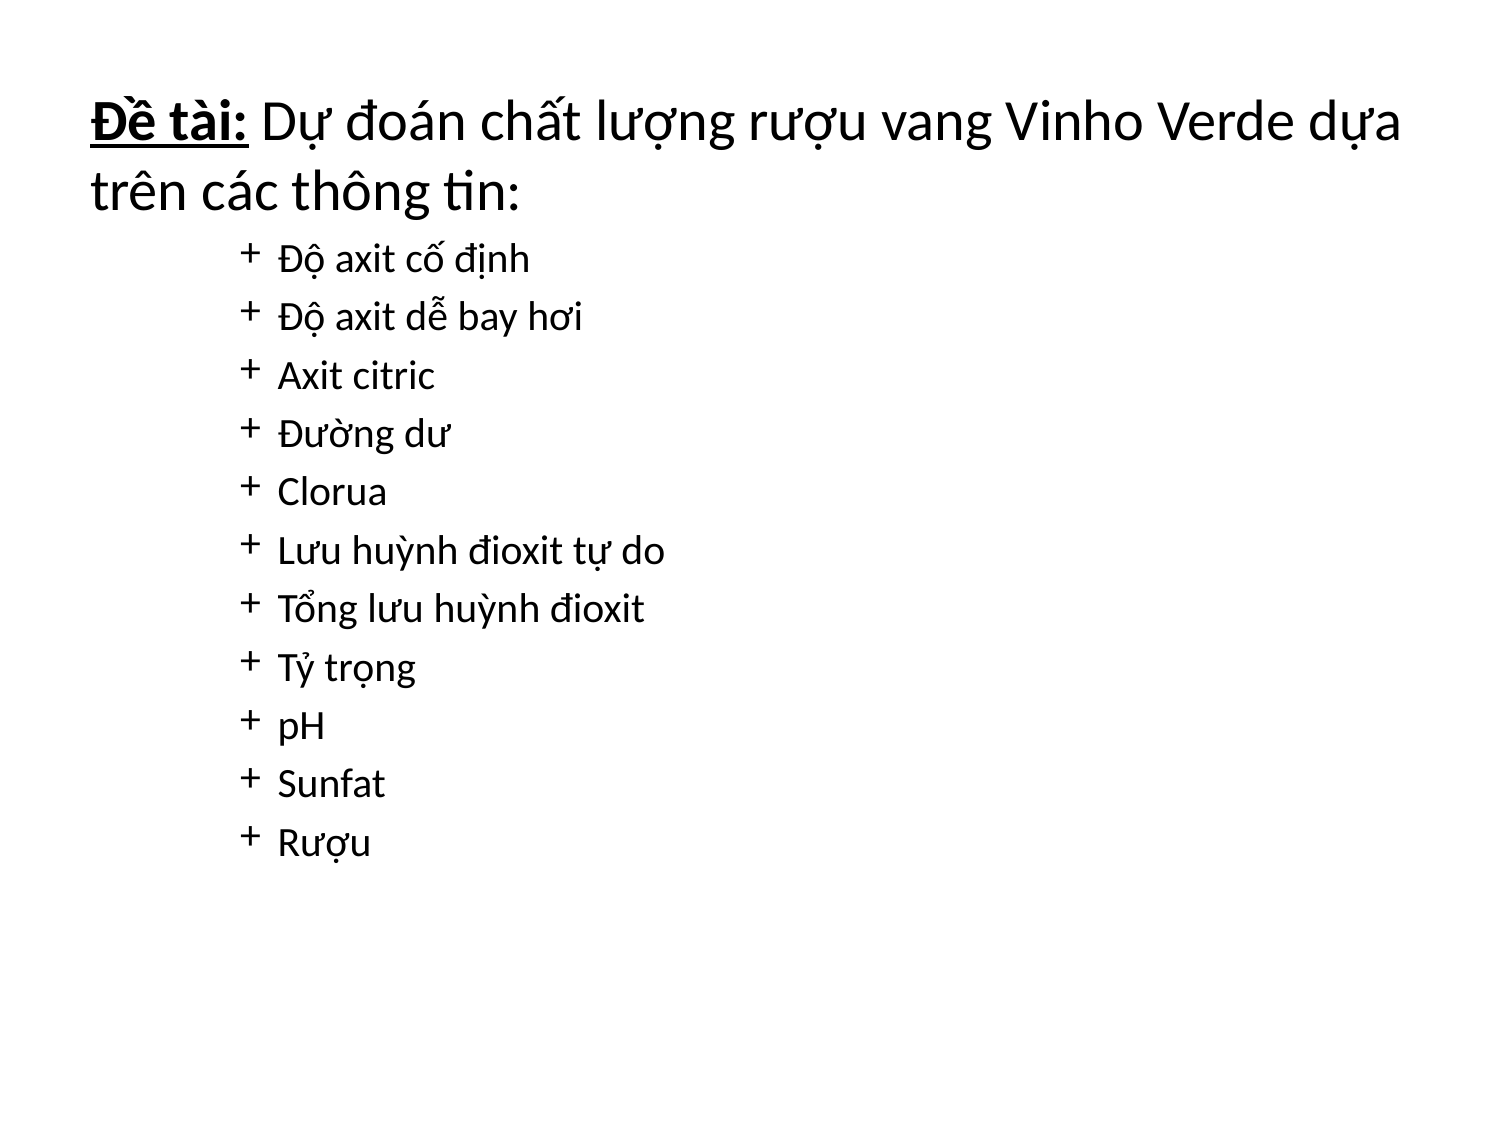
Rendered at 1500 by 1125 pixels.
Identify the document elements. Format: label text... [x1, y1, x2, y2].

list Đề tài: Dự đoán chất lượng rượu vang Vinho Verde dựa trên các thông tin: Độ axit cố định Độ axit dễ bay hơi Axit citric Đường dư Clorua Lưu huỳnh đioxit tự do Tổng lưu huỳnh đioxit Tỷ trọng pH Sunfat Rượu [75, 75, 1425, 1005]
